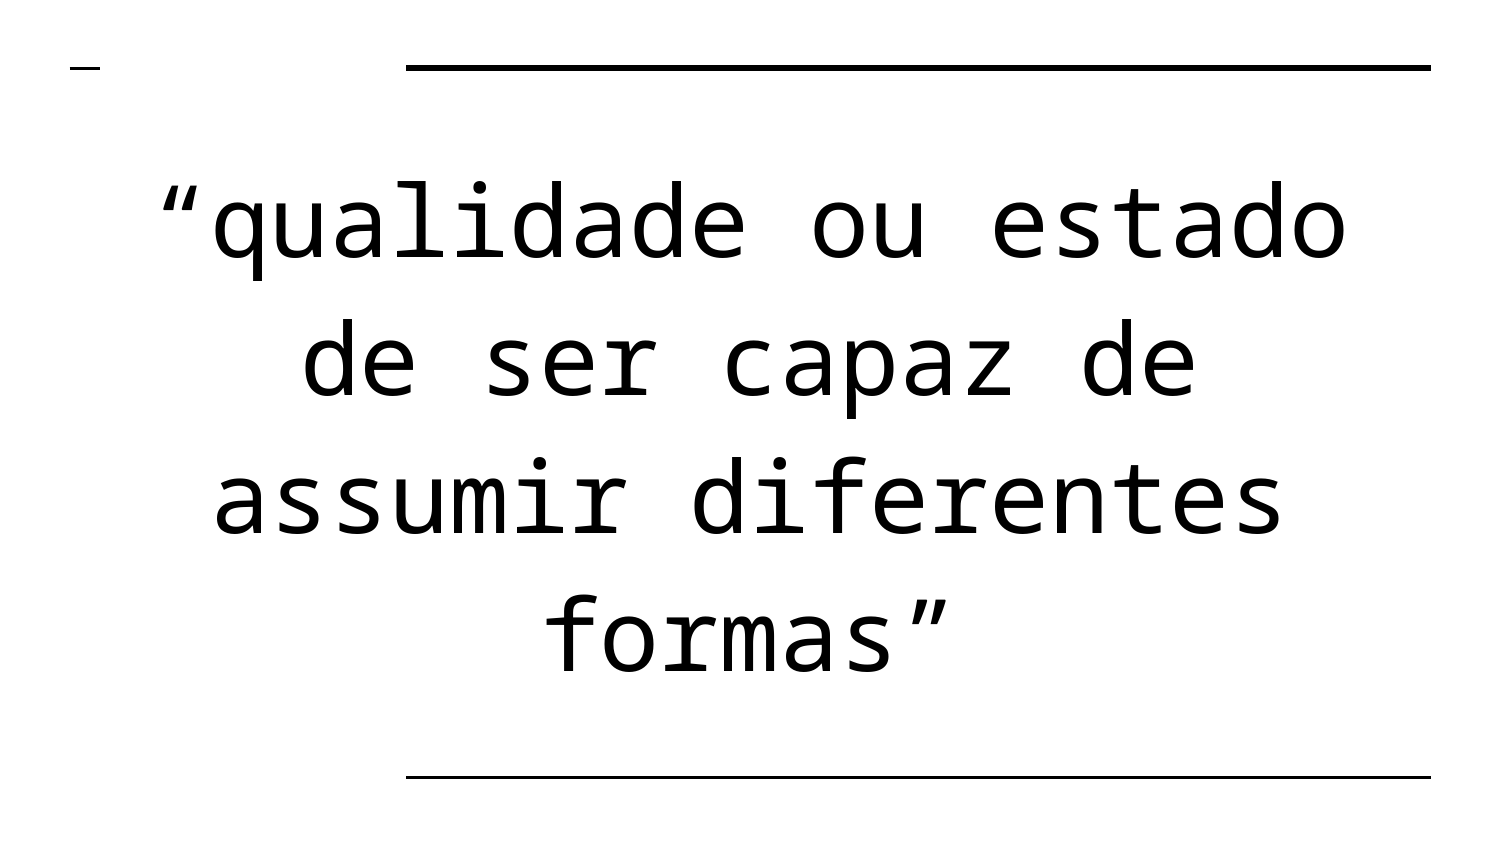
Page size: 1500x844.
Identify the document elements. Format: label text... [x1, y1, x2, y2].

list “qualidade ou estado de ser capaz de assumir diferentes formas” [51, 81, 1449, 750]
